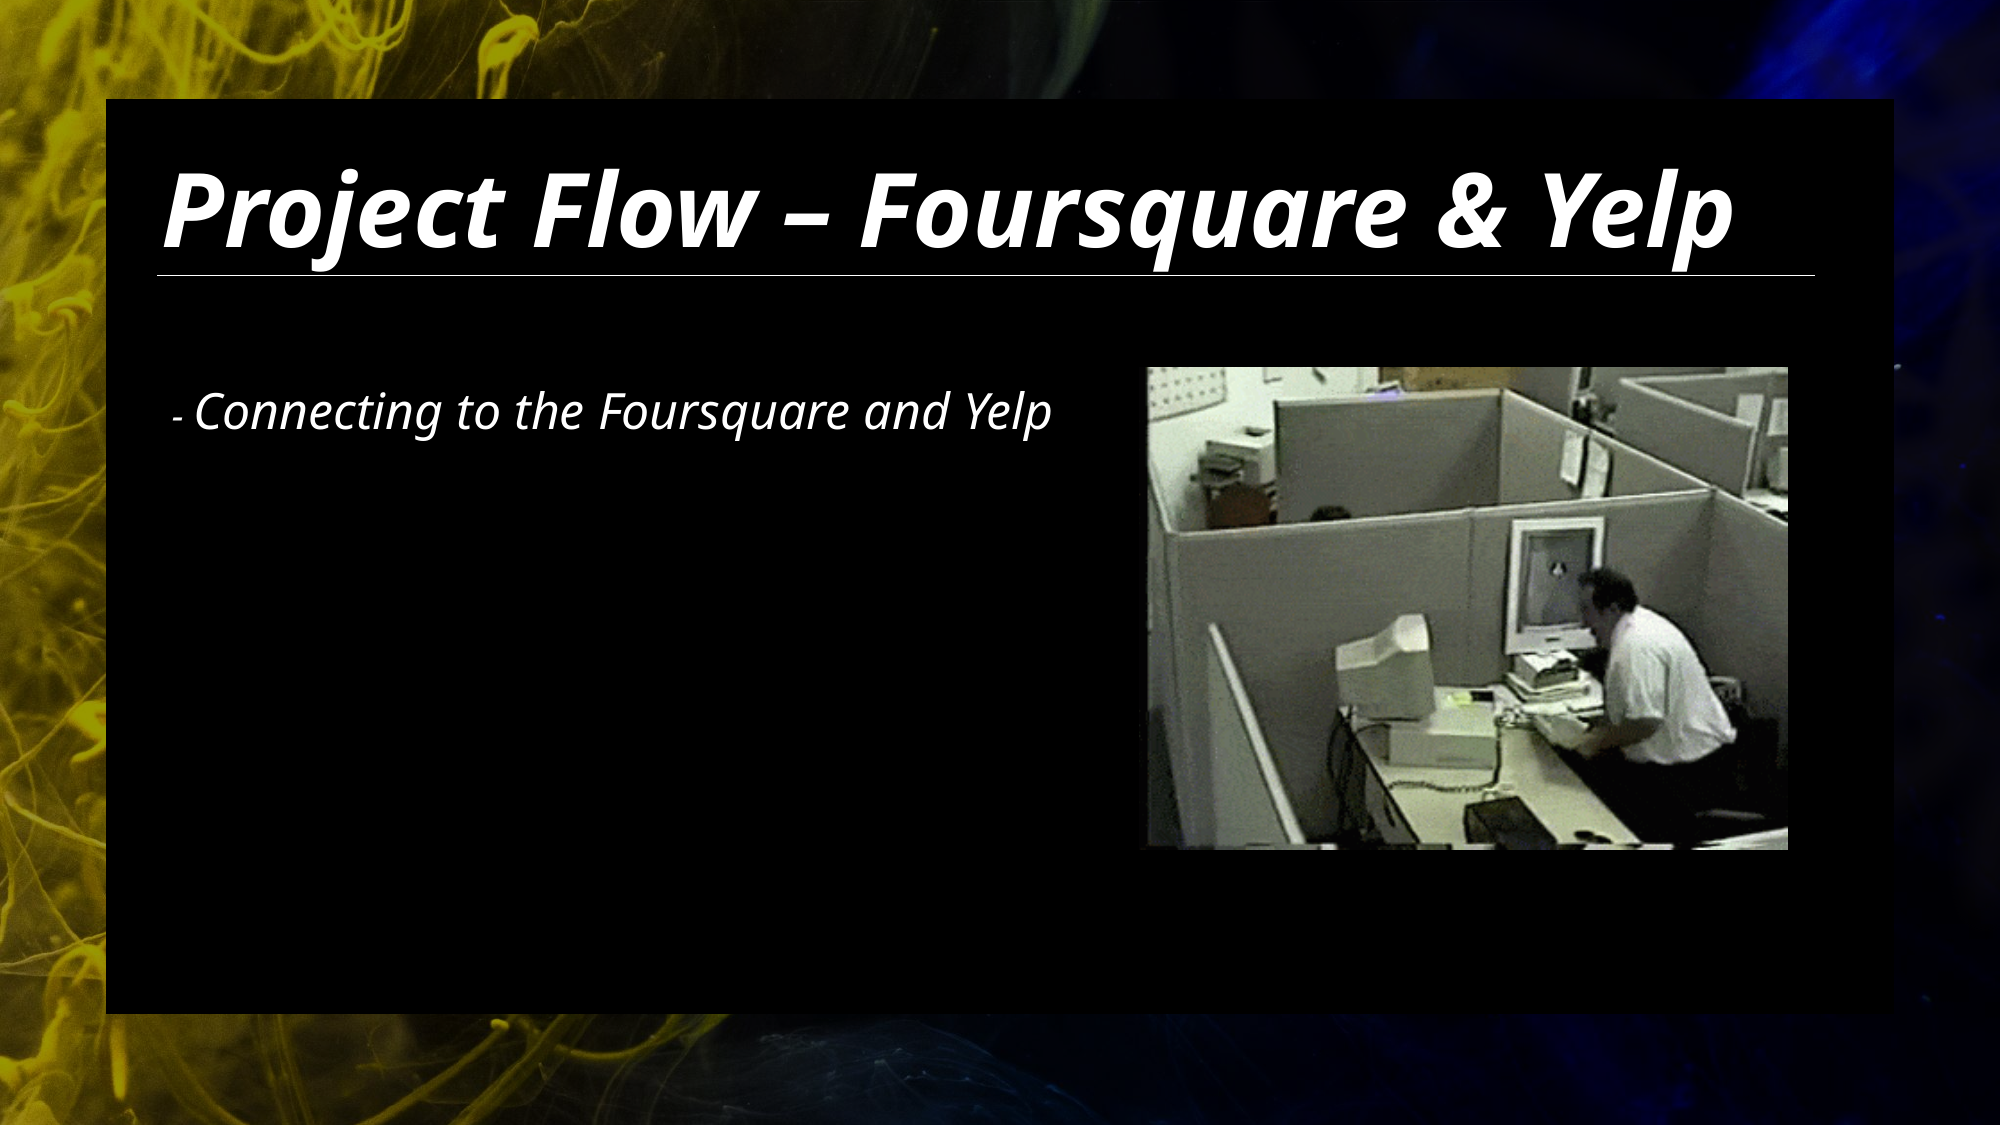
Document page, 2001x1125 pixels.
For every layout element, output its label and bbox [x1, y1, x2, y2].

picture [1139, 367, 1788, 850]
text_box [732, 0, 2000, 1125]
picture [0, 0, 732, 1125]
